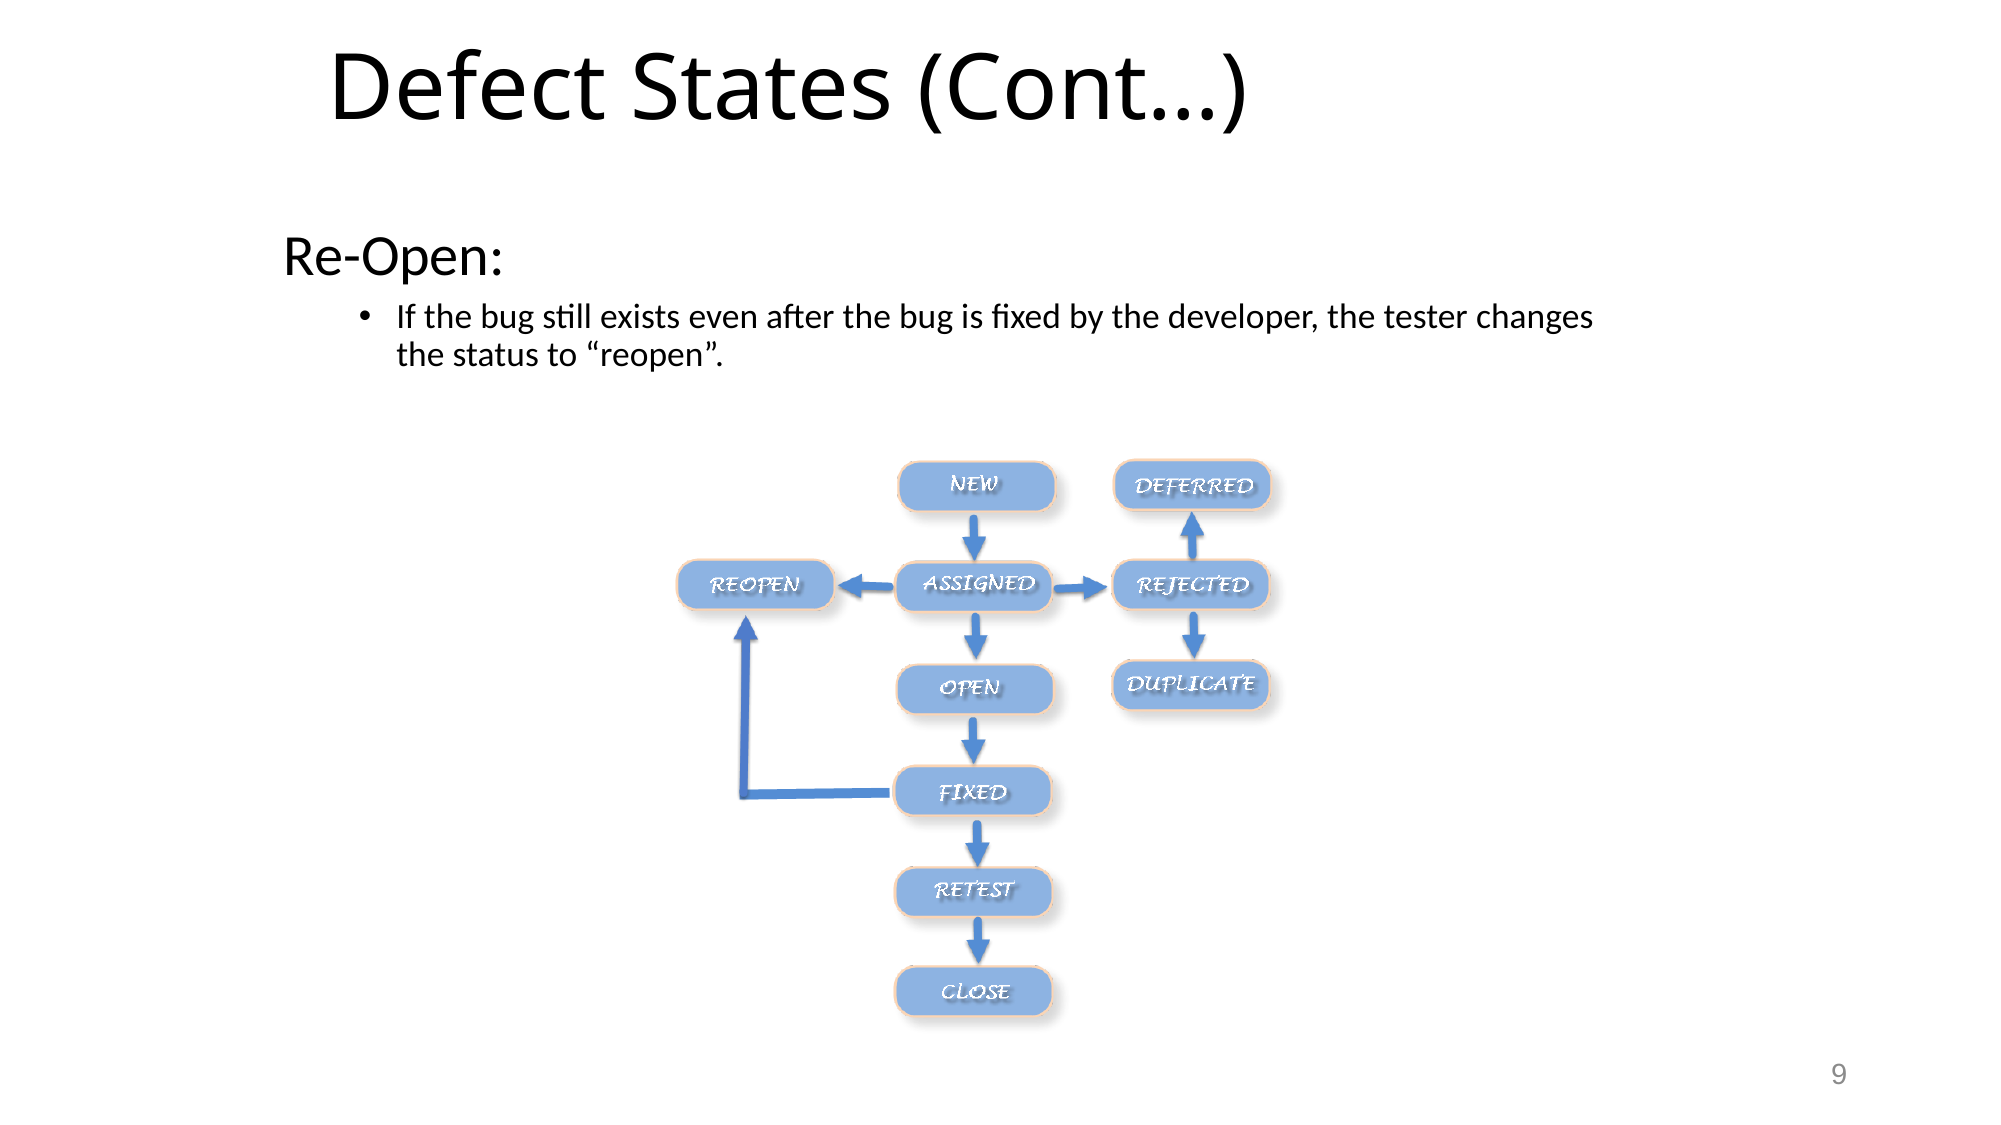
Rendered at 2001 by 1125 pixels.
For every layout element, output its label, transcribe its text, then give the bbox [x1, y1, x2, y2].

title Defect States (Cont…) [312, 24, 1588, 155]
slide_number 9 [1412, 1042, 1863, 1103]
picture [662, 441, 1363, 1077]
list Re-Open: If the bug still exists even after the bug is fixed by the developer, the tester changes the status to “reopen”. [268, 217, 1657, 530]
